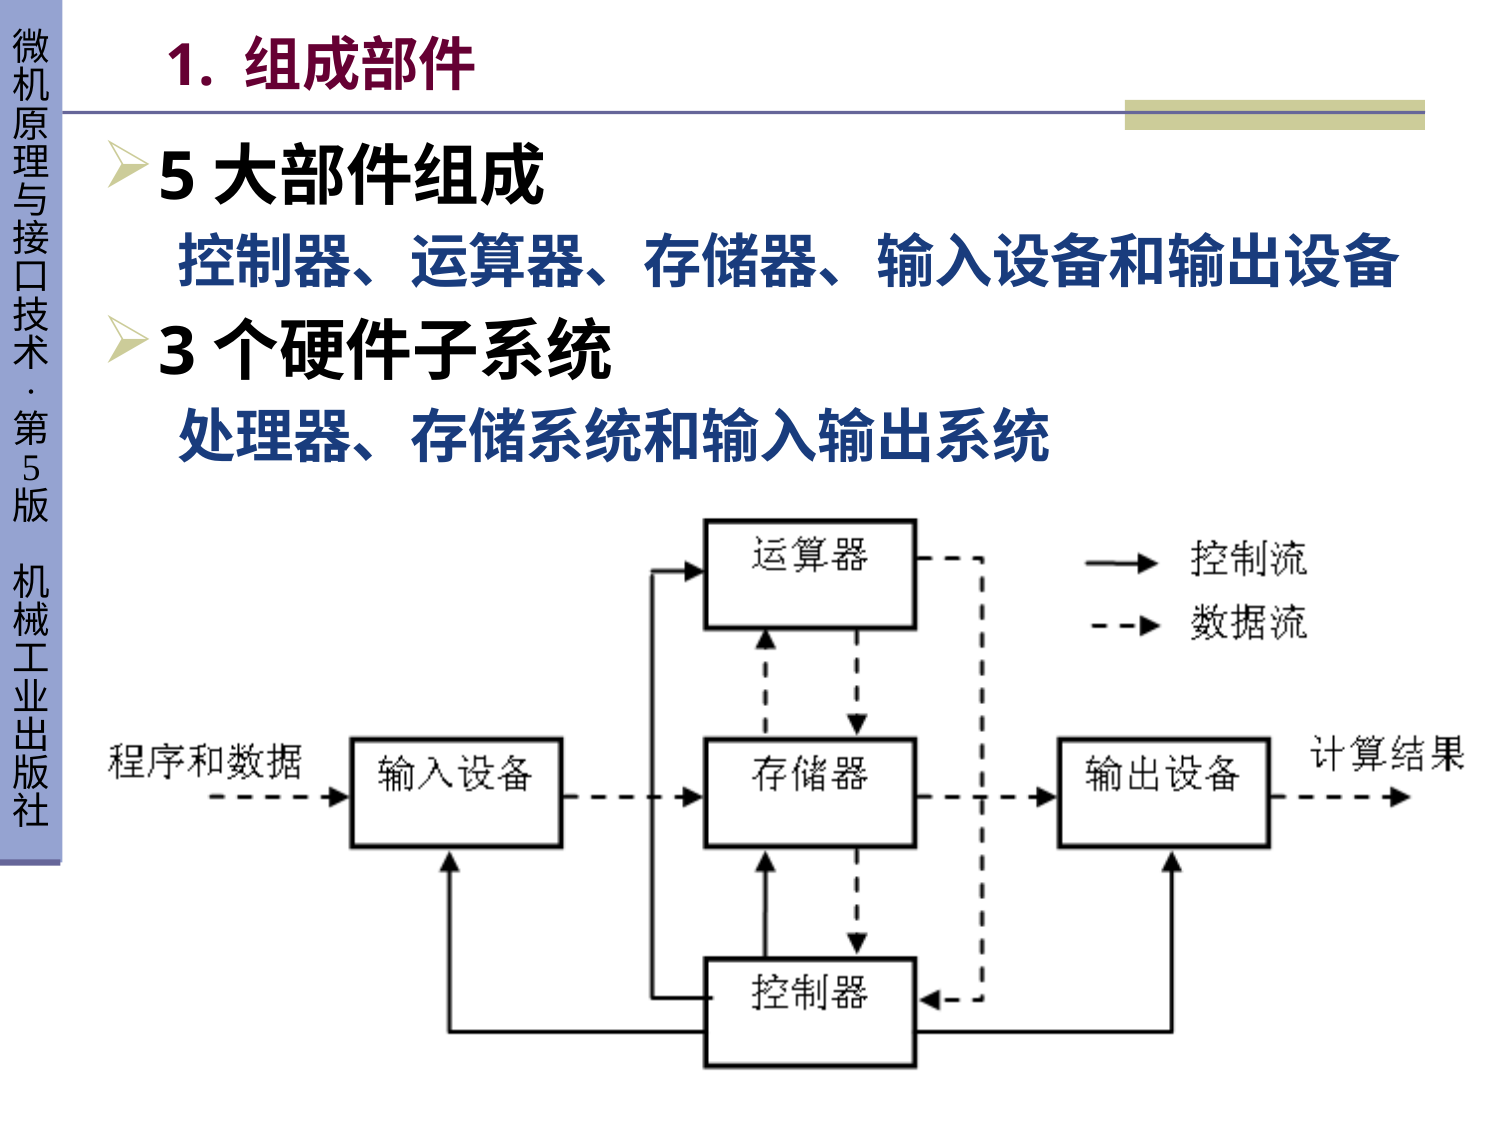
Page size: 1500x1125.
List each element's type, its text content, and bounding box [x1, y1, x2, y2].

title 1. 组成部件 [149, 10, 1426, 116]
picture [74, 487, 1500, 1108]
list 5大部件组成 控制器、运算器、存储器、输入设备和输出设备 3个硬件子系统 处理器、存储系统和输入输出系统 [86, 124, 1450, 485]
